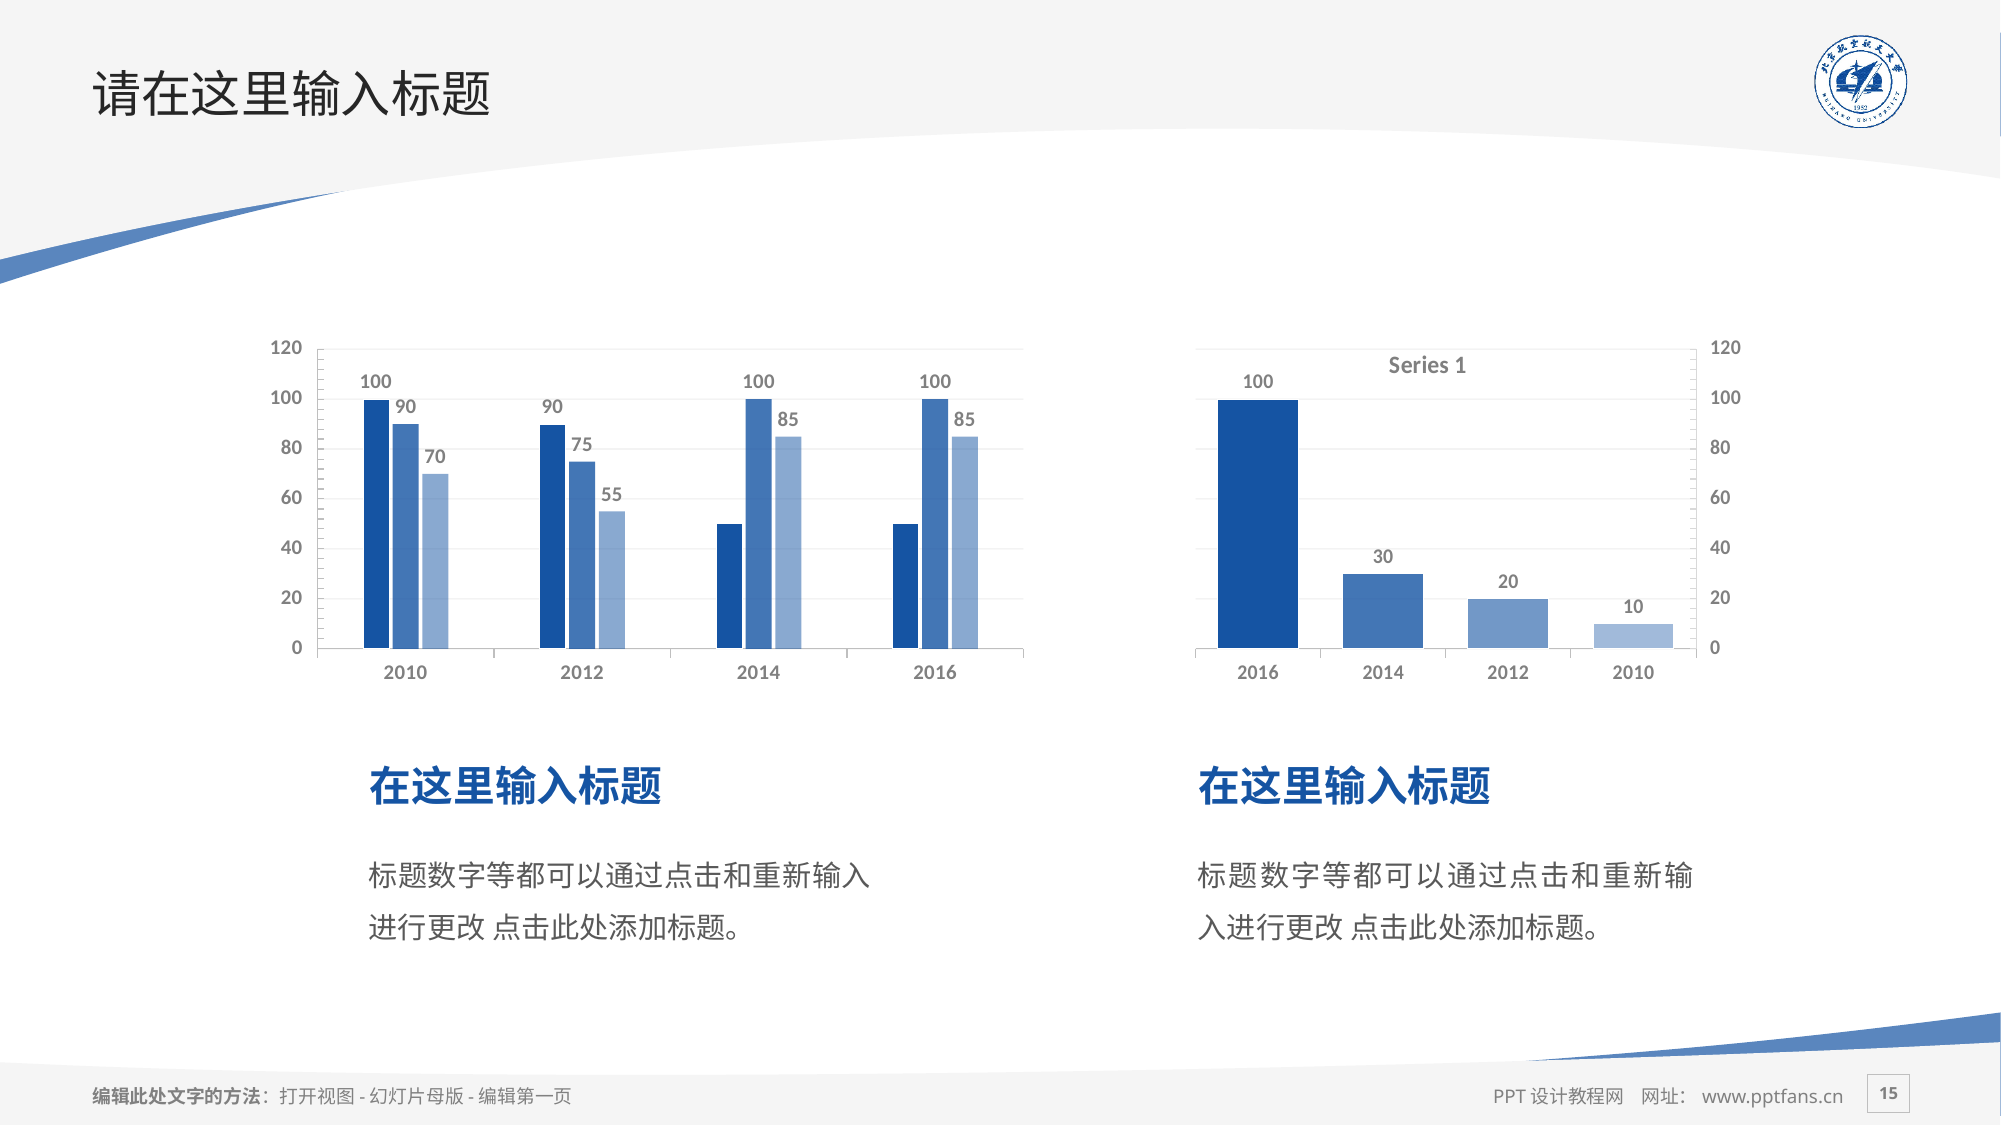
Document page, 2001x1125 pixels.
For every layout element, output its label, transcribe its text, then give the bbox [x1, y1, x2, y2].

text_box 标题数字等都可以通过点击和重新输入进行更改 点击此处添加标题。 [1182, 832, 1710, 952]
text_box 在这里输入标题 [355, 770, 678, 817]
title 请在这里输入标题 [79, 57, 1880, 146]
chart [242, 331, 1047, 707]
text_box 标题数字等都可以通过点击和重新输入进行更改 点击此处添加标题。 [353, 832, 886, 952]
text_box 在这里输入标题 [1184, 770, 1507, 817]
chart [1142, 331, 1742, 707]
picture [1812, 33, 1909, 130]
